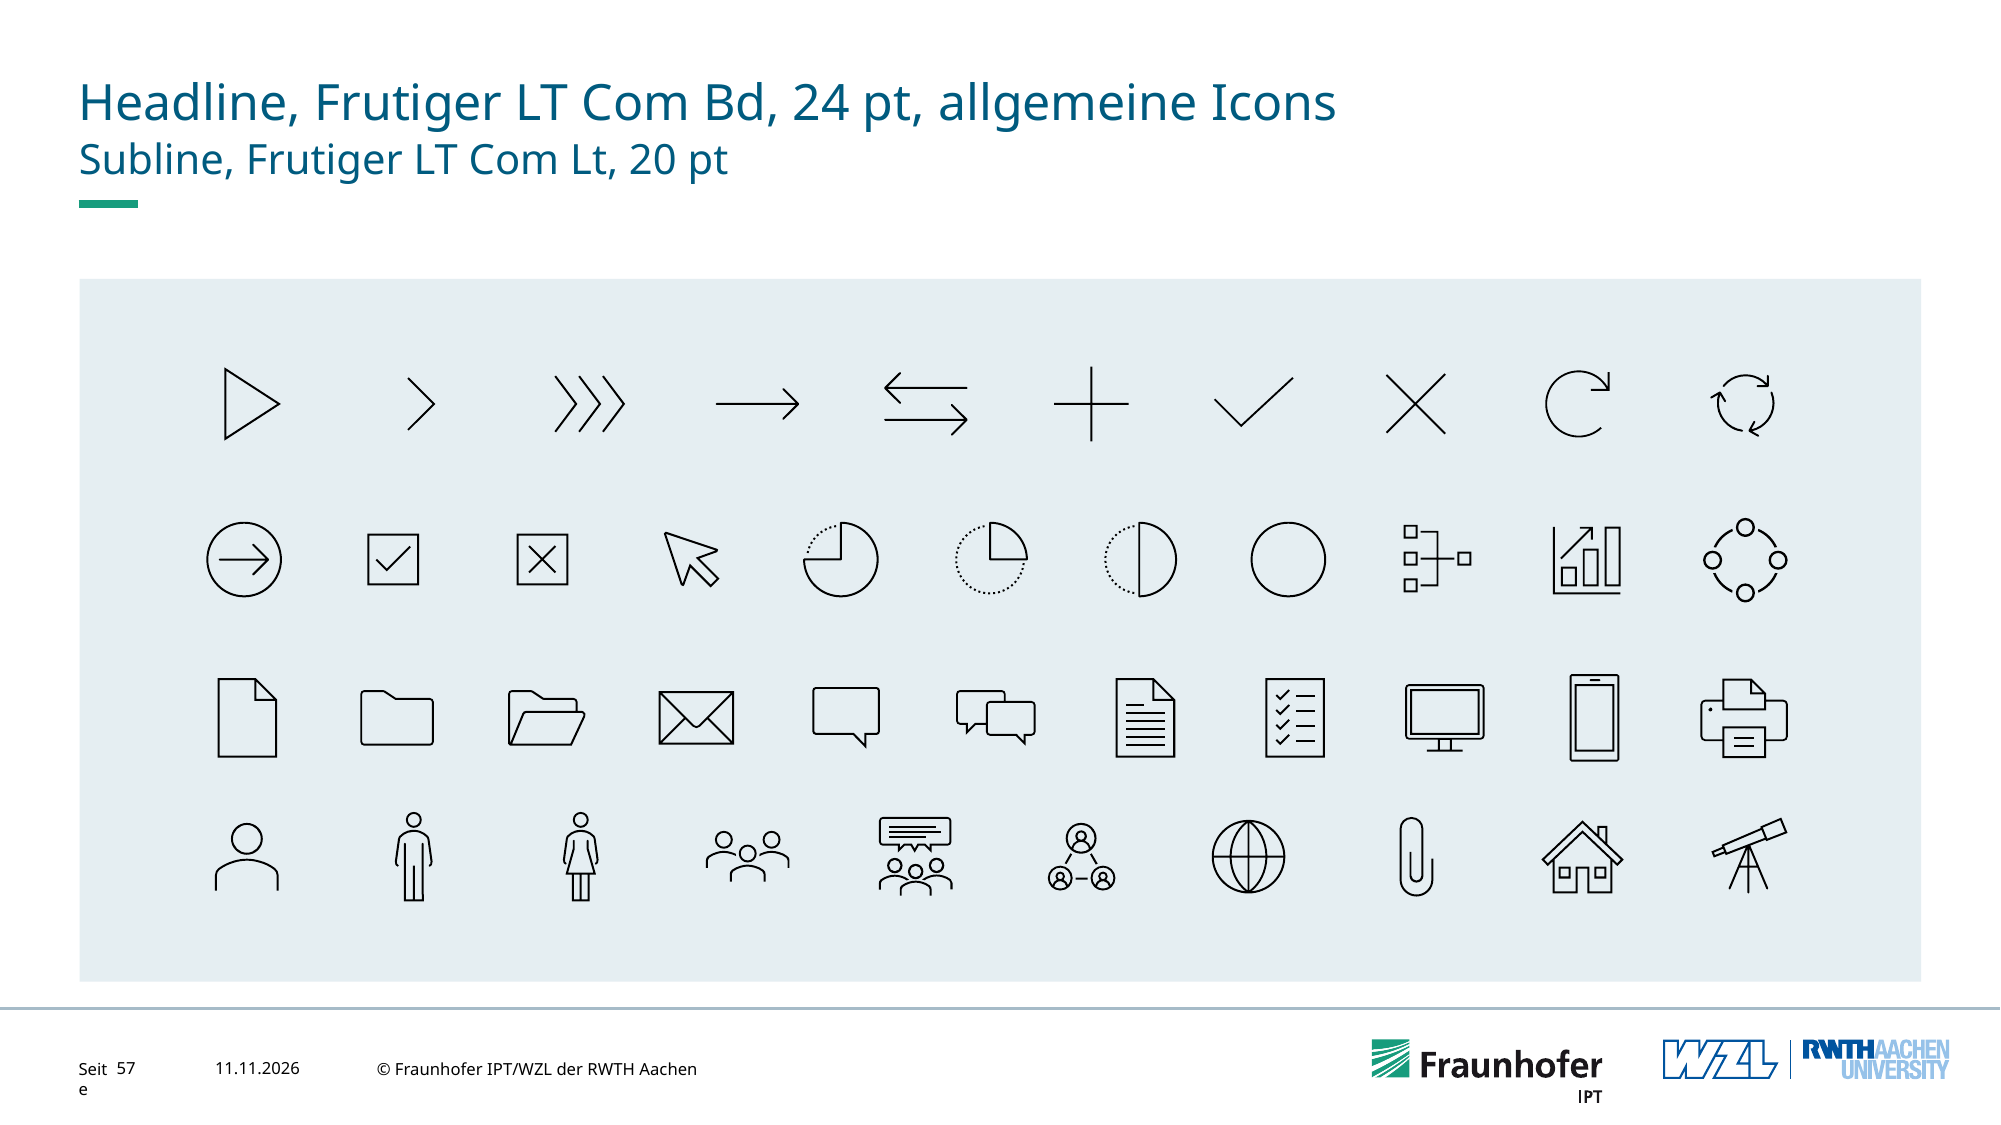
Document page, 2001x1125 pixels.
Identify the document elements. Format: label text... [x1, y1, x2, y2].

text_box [1552, 526, 1621, 595]
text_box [1710, 374, 1775, 437]
text_box [1545, 370, 1610, 438]
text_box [206, 521, 282, 598]
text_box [1405, 684, 1485, 752]
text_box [705, 830, 790, 882]
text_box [516, 533, 569, 586]
text_box [663, 531, 720, 588]
text_box [1385, 373, 1446, 435]
text_box [1711, 817, 1788, 894]
text_box [224, 367, 281, 441]
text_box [884, 372, 968, 436]
text_box [1399, 816, 1434, 897]
text_box [1250, 521, 1327, 598]
list Subline, Frutiger LT Com Lt, 20 pt [78, 127, 1922, 180]
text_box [562, 811, 599, 902]
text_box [878, 816, 953, 896]
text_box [214, 822, 279, 891]
title Headline, Frutiger LT Com Bd, 24 pt, allgemeine Icons [78, 64, 1922, 127]
footer © Fraunhofer IPT/WZL der RWTH Aachen [376, 1059, 862, 1080]
text_box [79, 278, 1922, 982]
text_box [955, 521, 1028, 595]
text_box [1104, 521, 1178, 598]
text_box [508, 690, 586, 746]
text_box [360, 690, 434, 746]
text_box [1569, 674, 1620, 762]
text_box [1700, 678, 1788, 759]
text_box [1047, 822, 1116, 891]
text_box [1703, 517, 1788, 603]
text_box [1054, 366, 1129, 442]
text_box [394, 811, 433, 902]
text_box [217, 678, 278, 758]
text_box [554, 375, 626, 433]
text_box [1213, 377, 1294, 428]
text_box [1541, 820, 1624, 894]
text_box [407, 377, 436, 431]
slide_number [214, 1059, 357, 1080]
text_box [1115, 678, 1176, 758]
text_box [956, 690, 1036, 746]
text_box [803, 521, 879, 598]
text_box [715, 388, 799, 420]
text_box [812, 687, 880, 749]
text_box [1265, 678, 1325, 758]
text_box [1211, 819, 1286, 894]
text_box [658, 691, 735, 745]
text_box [367, 533, 420, 586]
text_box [1403, 524, 1472, 593]
slide_number 57 [116, 1059, 184, 1080]
